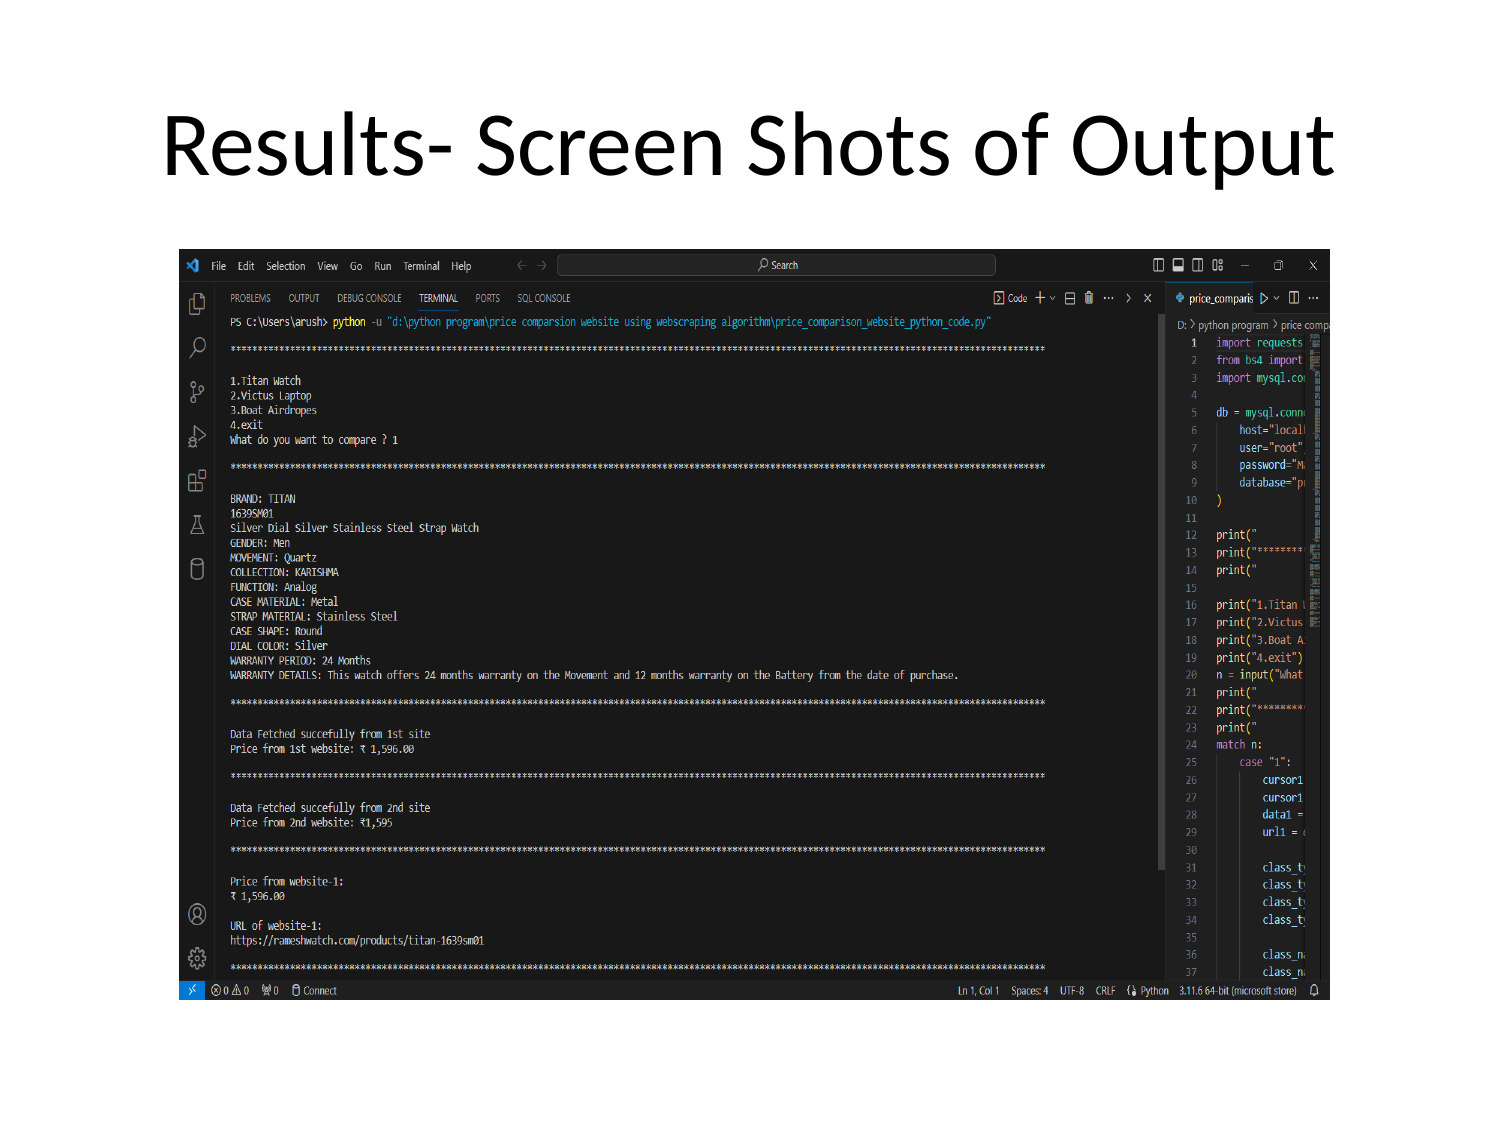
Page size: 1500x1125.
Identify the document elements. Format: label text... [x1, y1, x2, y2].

title Results- Screen Shots of Output [75, 45, 1425, 233]
picture [179, 249, 1331, 1001]
